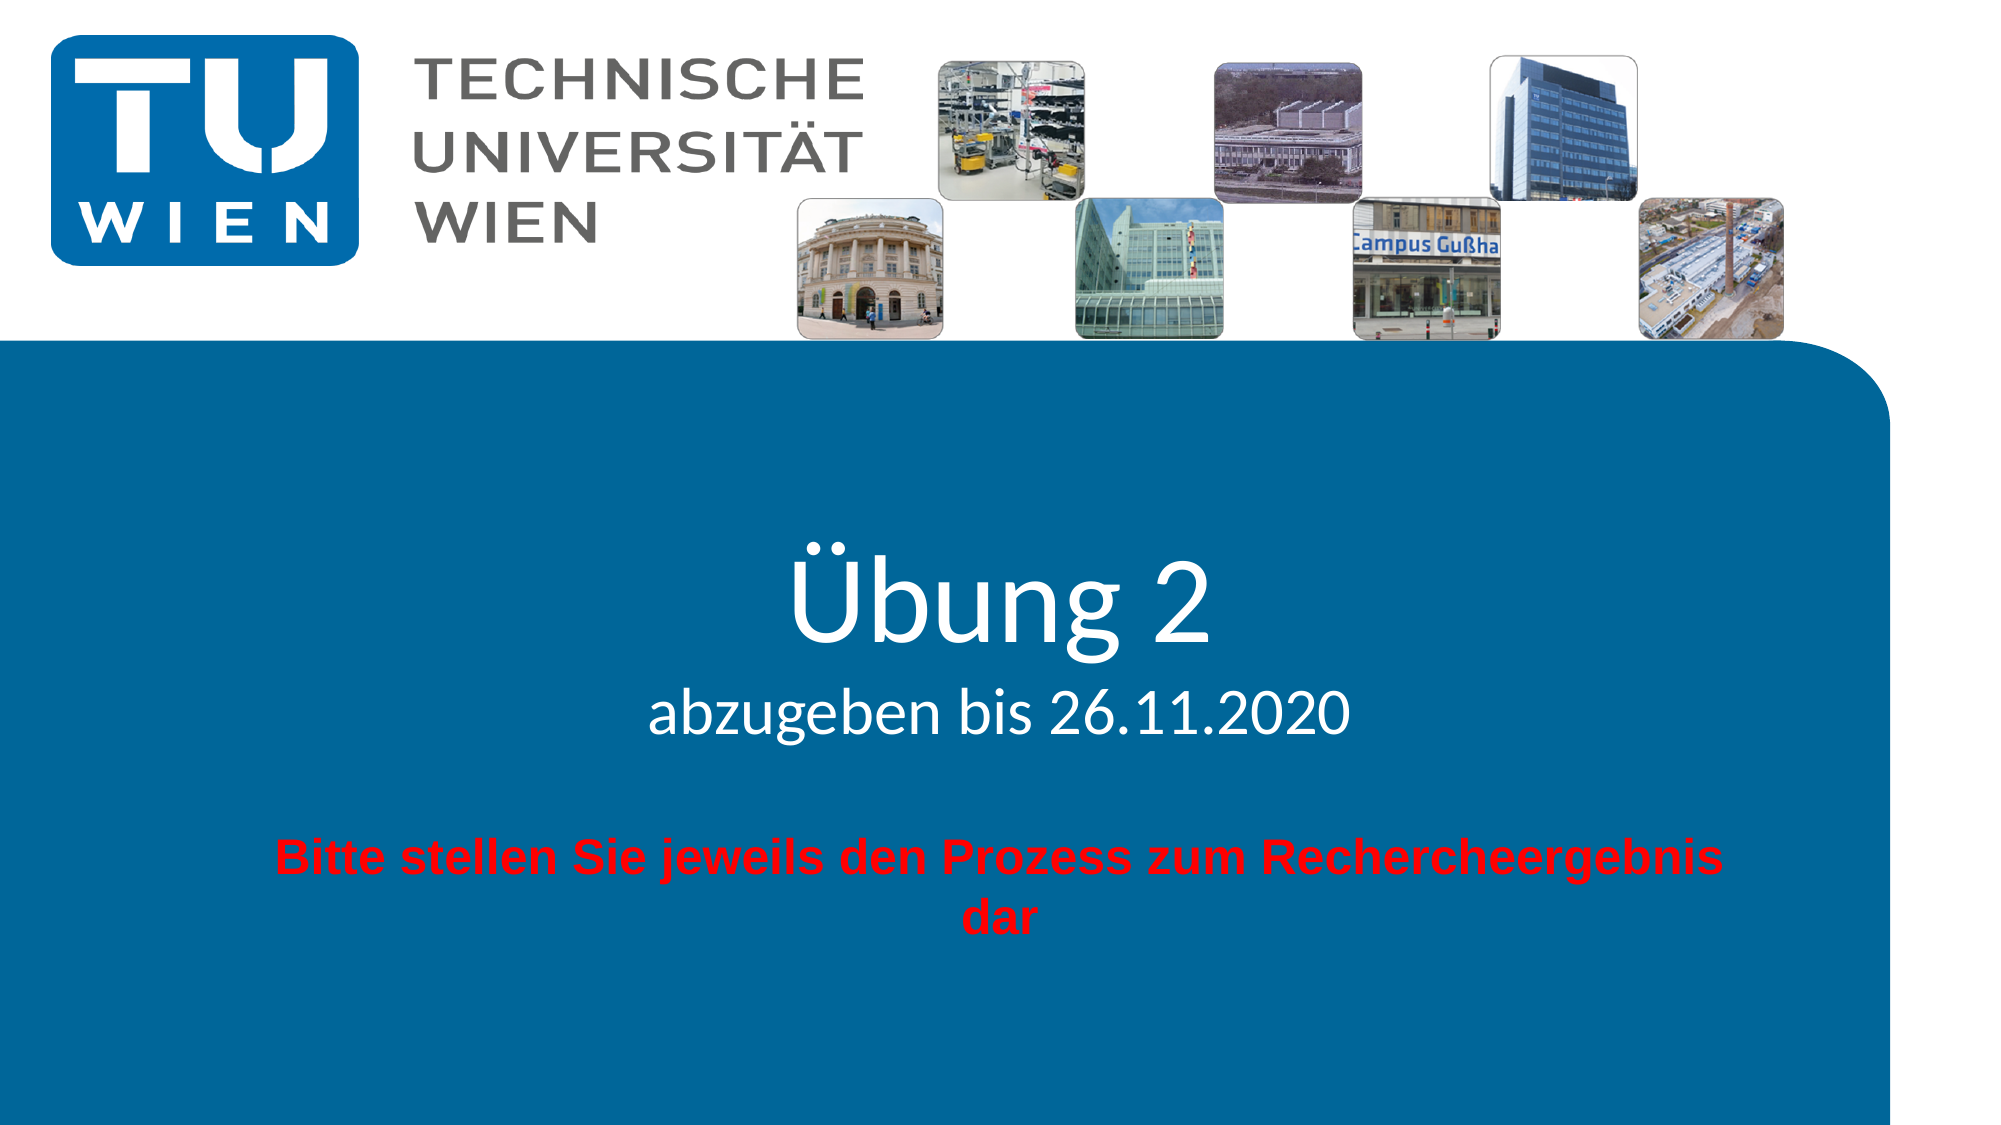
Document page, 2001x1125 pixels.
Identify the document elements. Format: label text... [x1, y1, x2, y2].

title Übung 2 abzugeben bis 26.11.2020 [249, 405, 1750, 756]
subtitle Bitte stellen Sie jeweils den Prozess zum Rechercheergebnis dar [249, 817, 1750, 1043]
picture [51, 35, 1784, 340]
